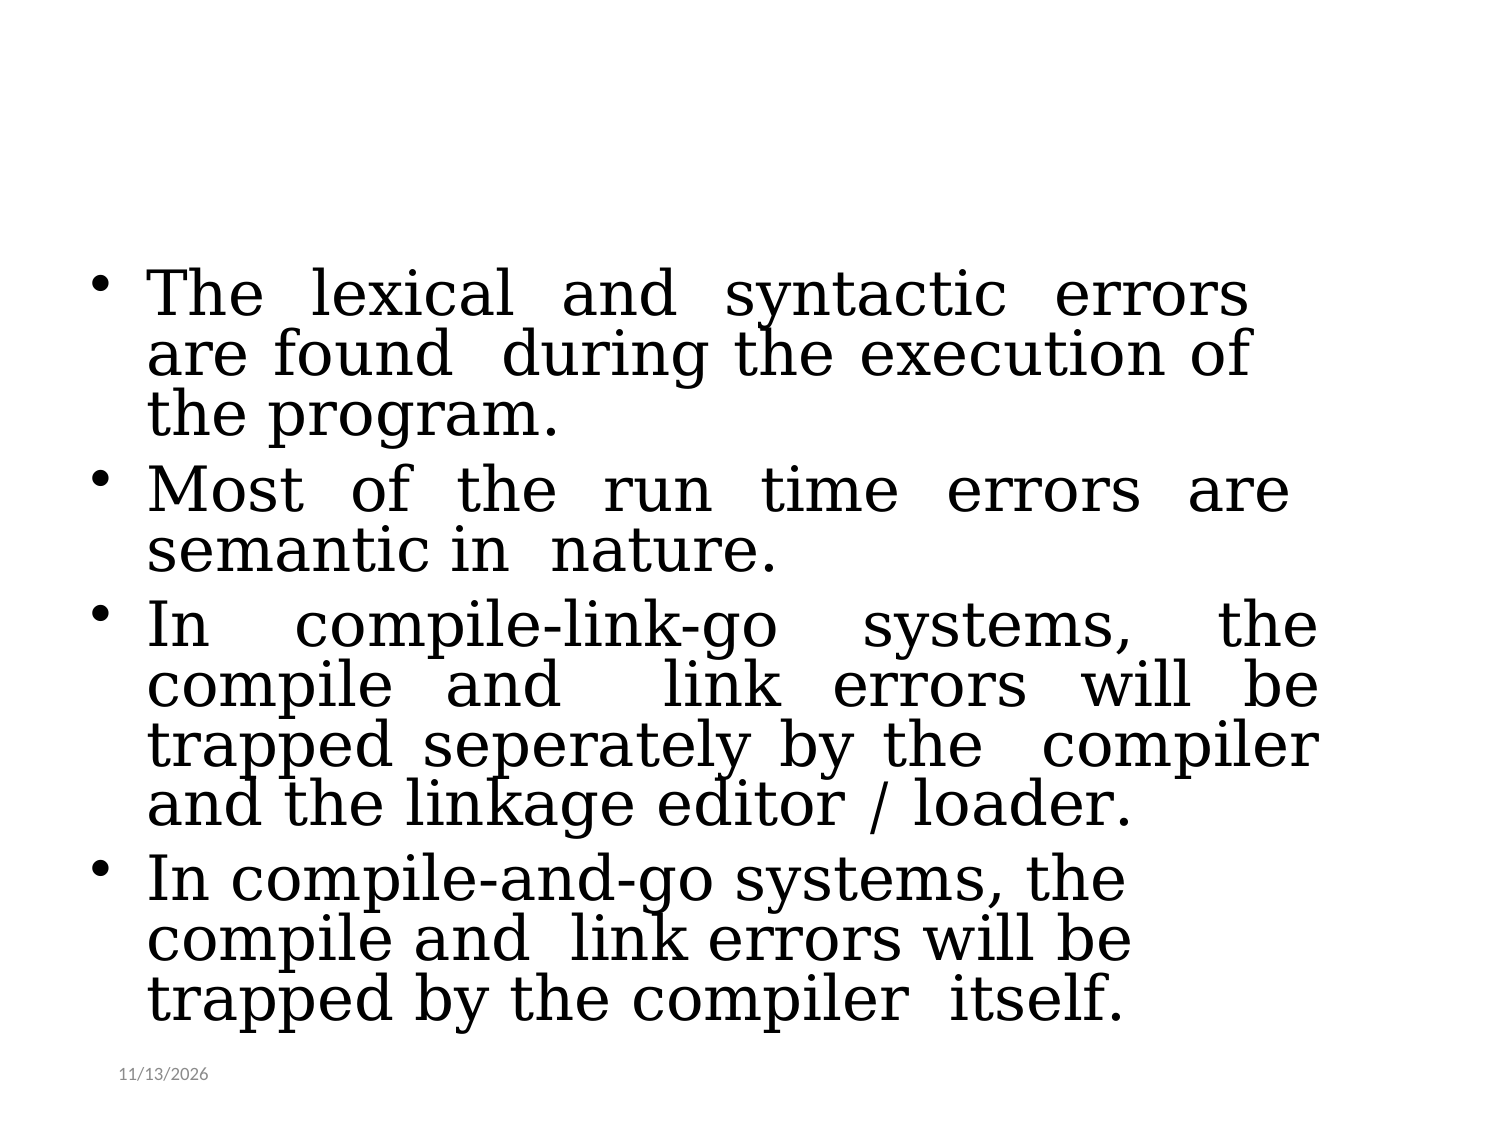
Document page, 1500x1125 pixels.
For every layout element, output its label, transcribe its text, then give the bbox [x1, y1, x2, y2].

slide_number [103, 1042, 441, 1103]
text_box The lexical and syntactic errors are found during the execution of the program. Most of the run time errors are semantic in nature. In compile-link-go systems, the compile and link errors will be trapped seperately by the compiler and the linkage editor / loader. In compile-and-go systems, the compile and link errors will be trapped by the compiler itself. [87, 251, 1322, 1033]
